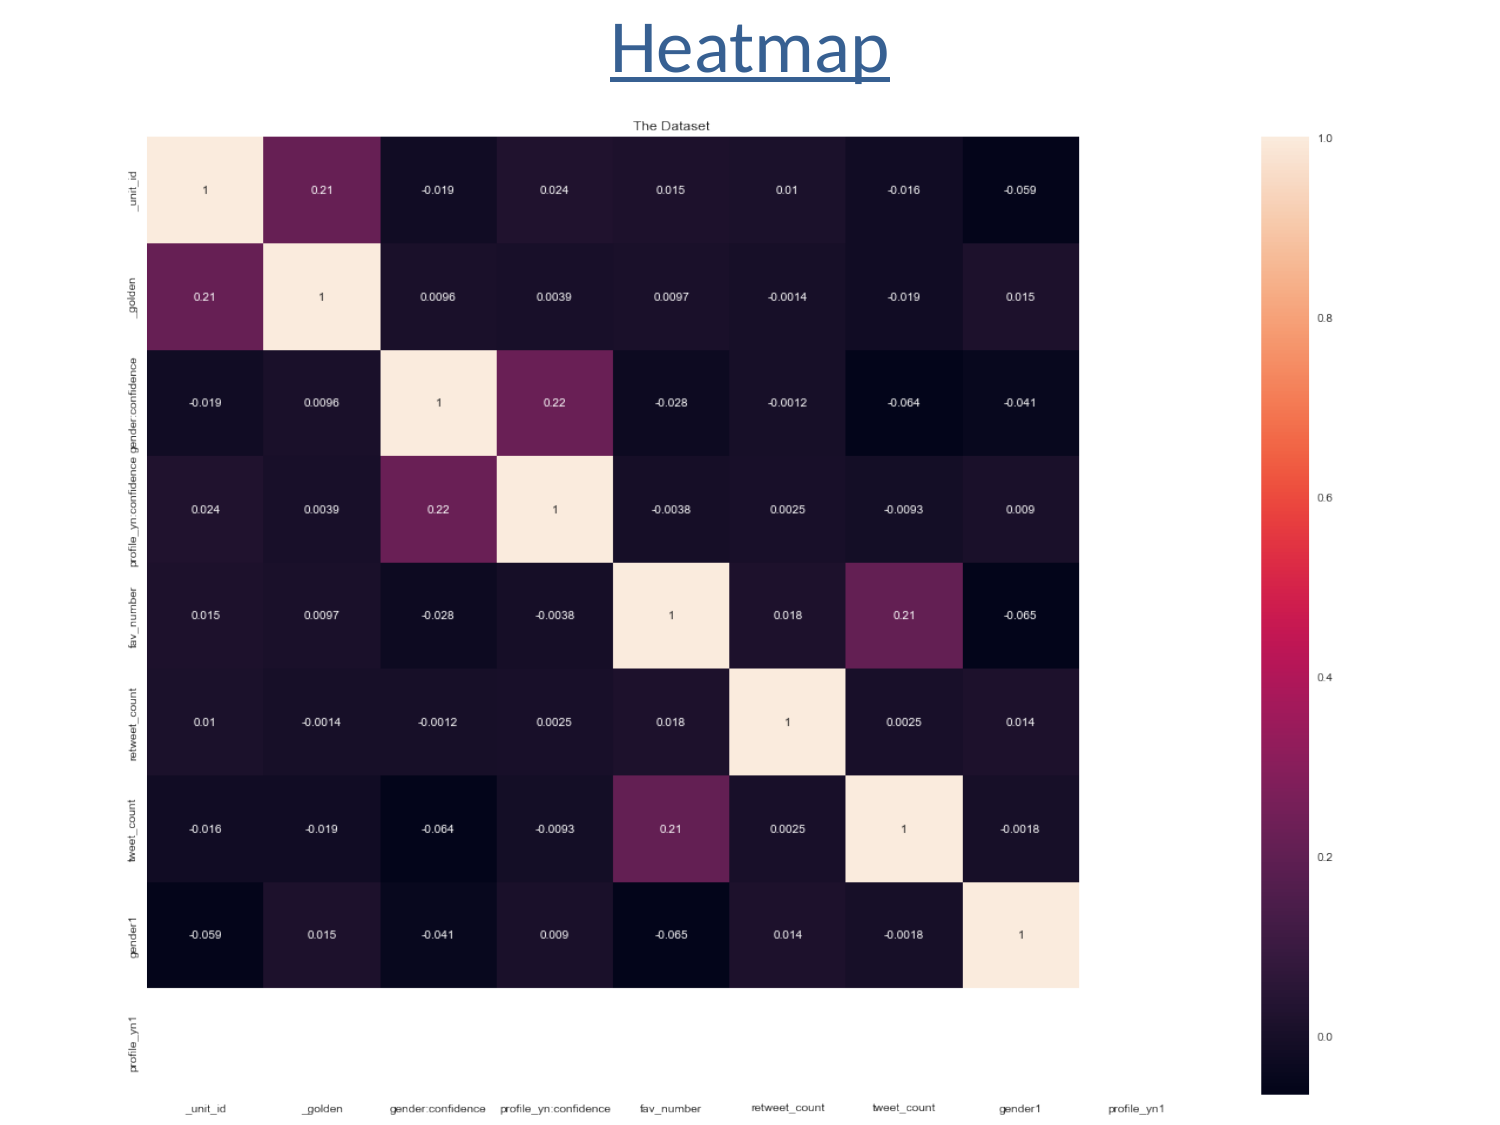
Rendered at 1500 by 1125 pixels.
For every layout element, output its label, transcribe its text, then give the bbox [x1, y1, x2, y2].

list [119, 113, 1341, 1122]
title Heatmap [75, 0, 1425, 136]
